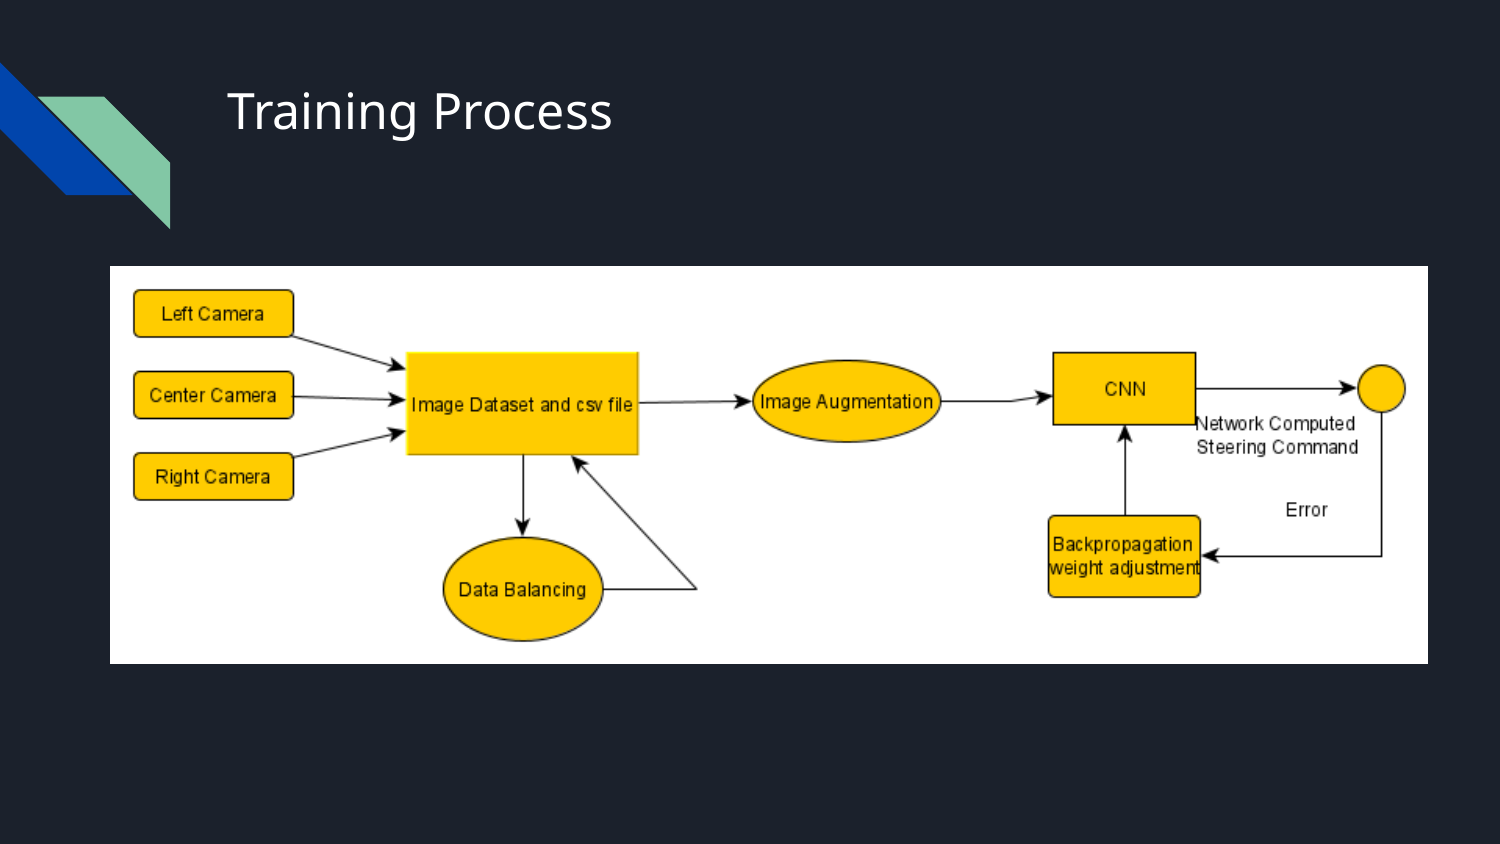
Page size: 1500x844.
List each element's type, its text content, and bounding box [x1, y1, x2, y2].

picture [110, 266, 1429, 664]
title Training Process [212, 64, 1368, 215]
